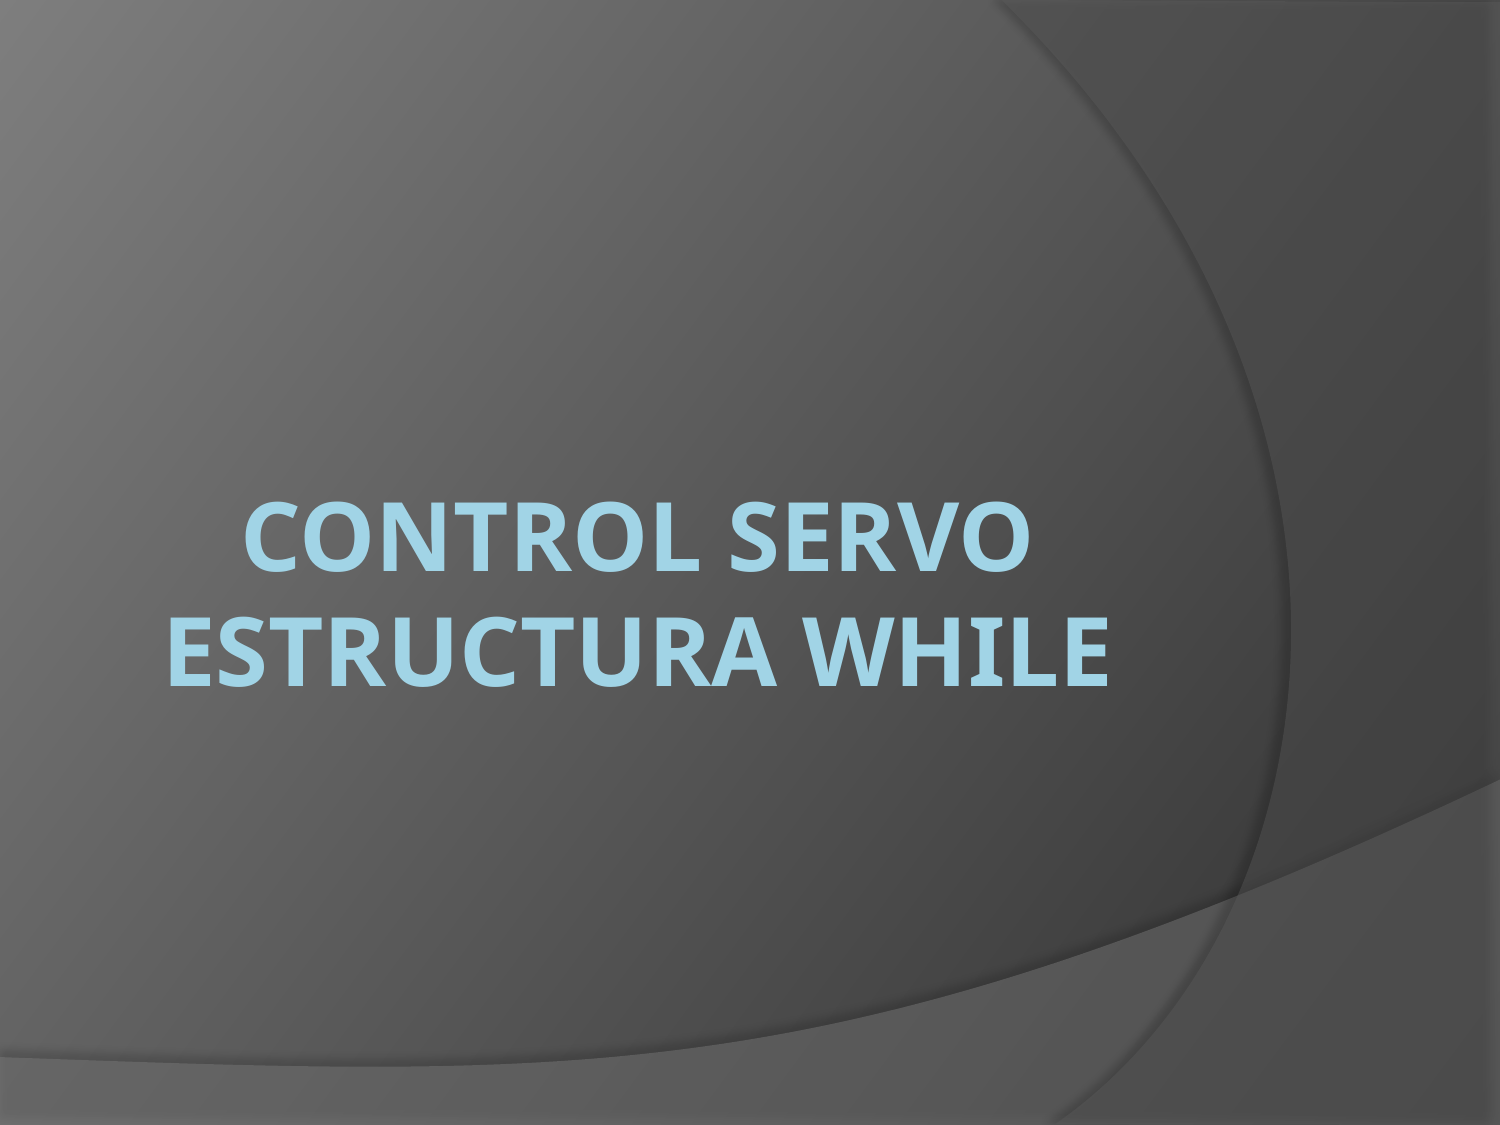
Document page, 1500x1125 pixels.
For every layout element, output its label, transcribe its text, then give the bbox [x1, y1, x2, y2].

title Control Servo estructura while [41, 468, 1234, 811]
